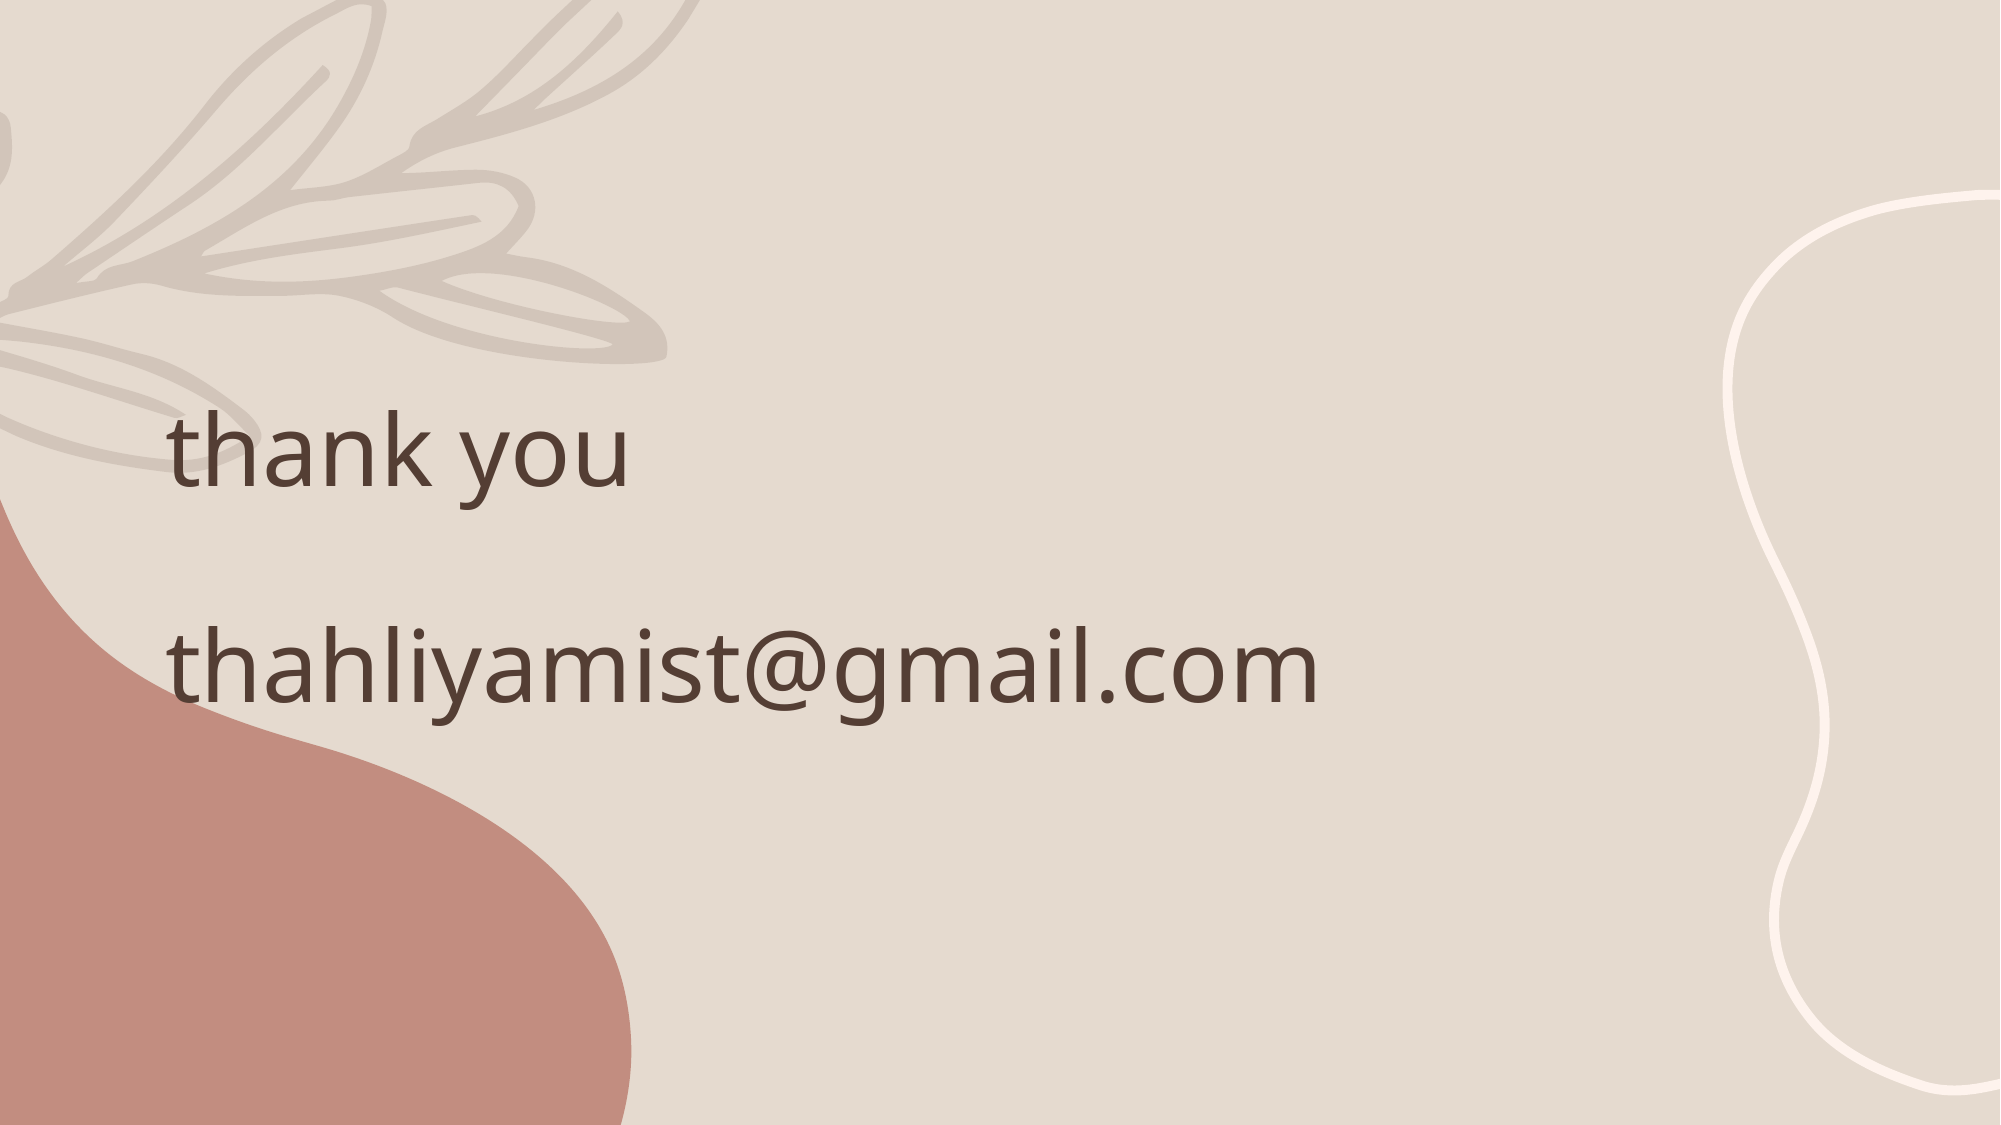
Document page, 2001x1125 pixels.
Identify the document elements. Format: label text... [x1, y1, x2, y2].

title thank you thahliyamist@gmail.com [150, 149, 1389, 975]
